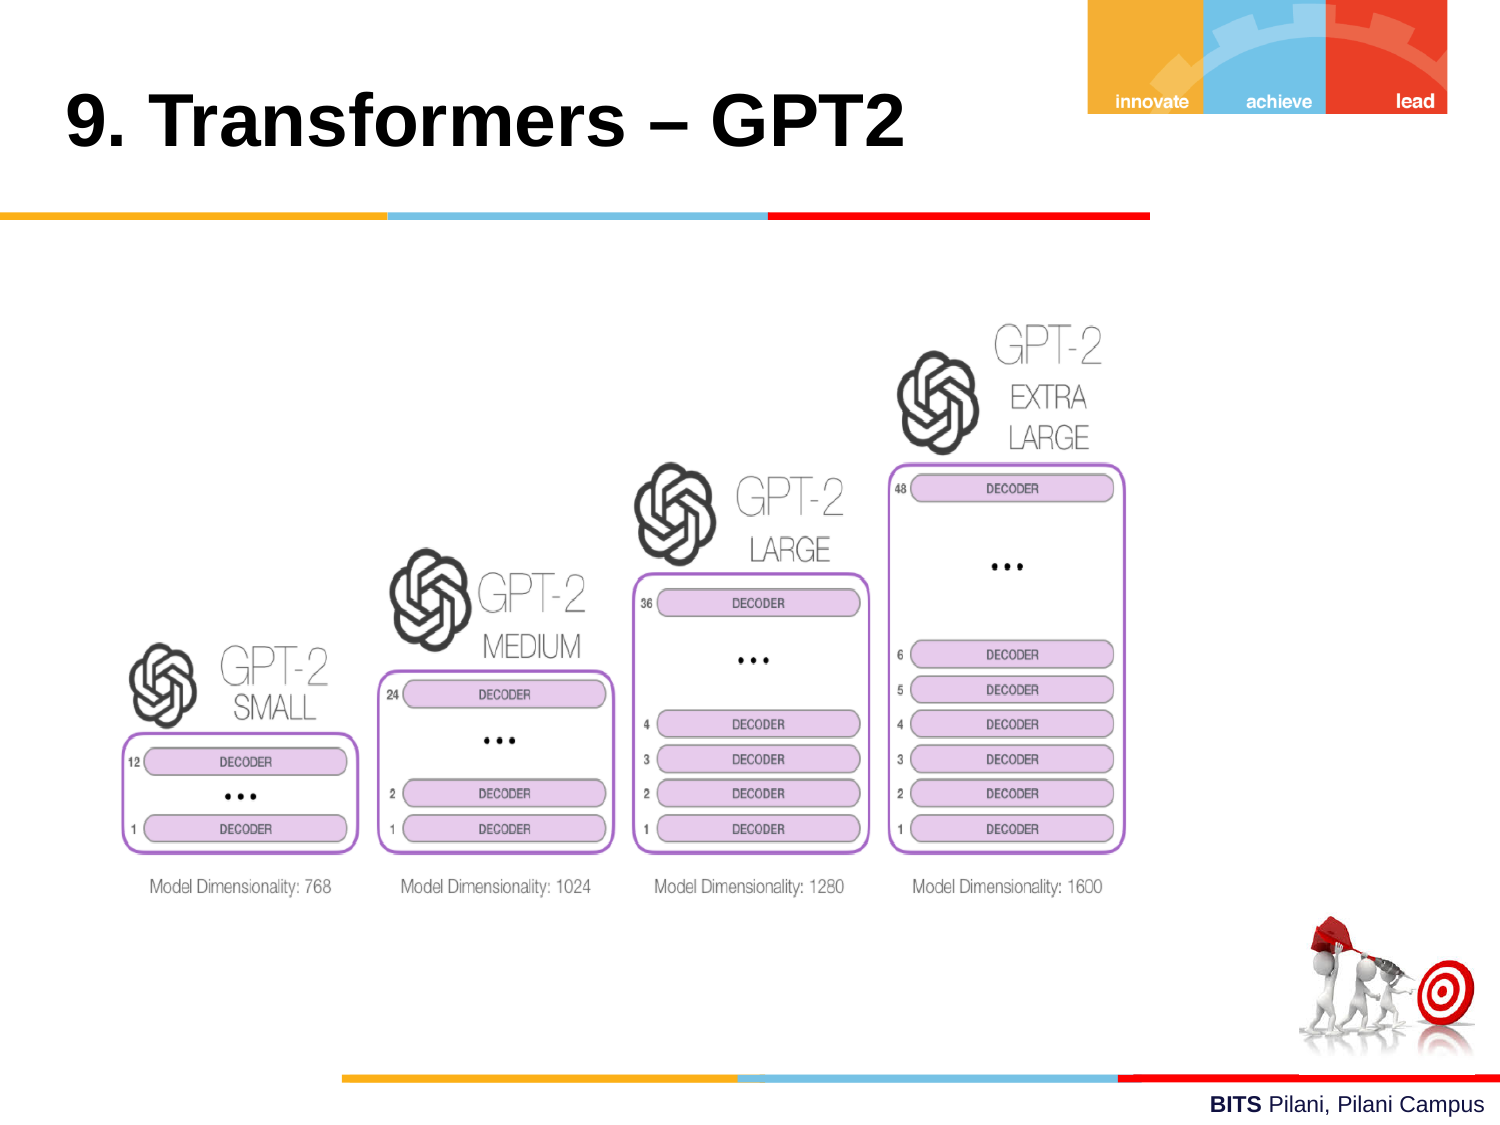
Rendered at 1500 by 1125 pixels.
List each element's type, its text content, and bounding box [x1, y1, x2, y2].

list 9. Transformers – GPT2 [50, 22, 1088, 211]
picture [1087, 0, 1448, 114]
picture [53, 274, 1242, 949]
picture [1299, 899, 1476, 1076]
